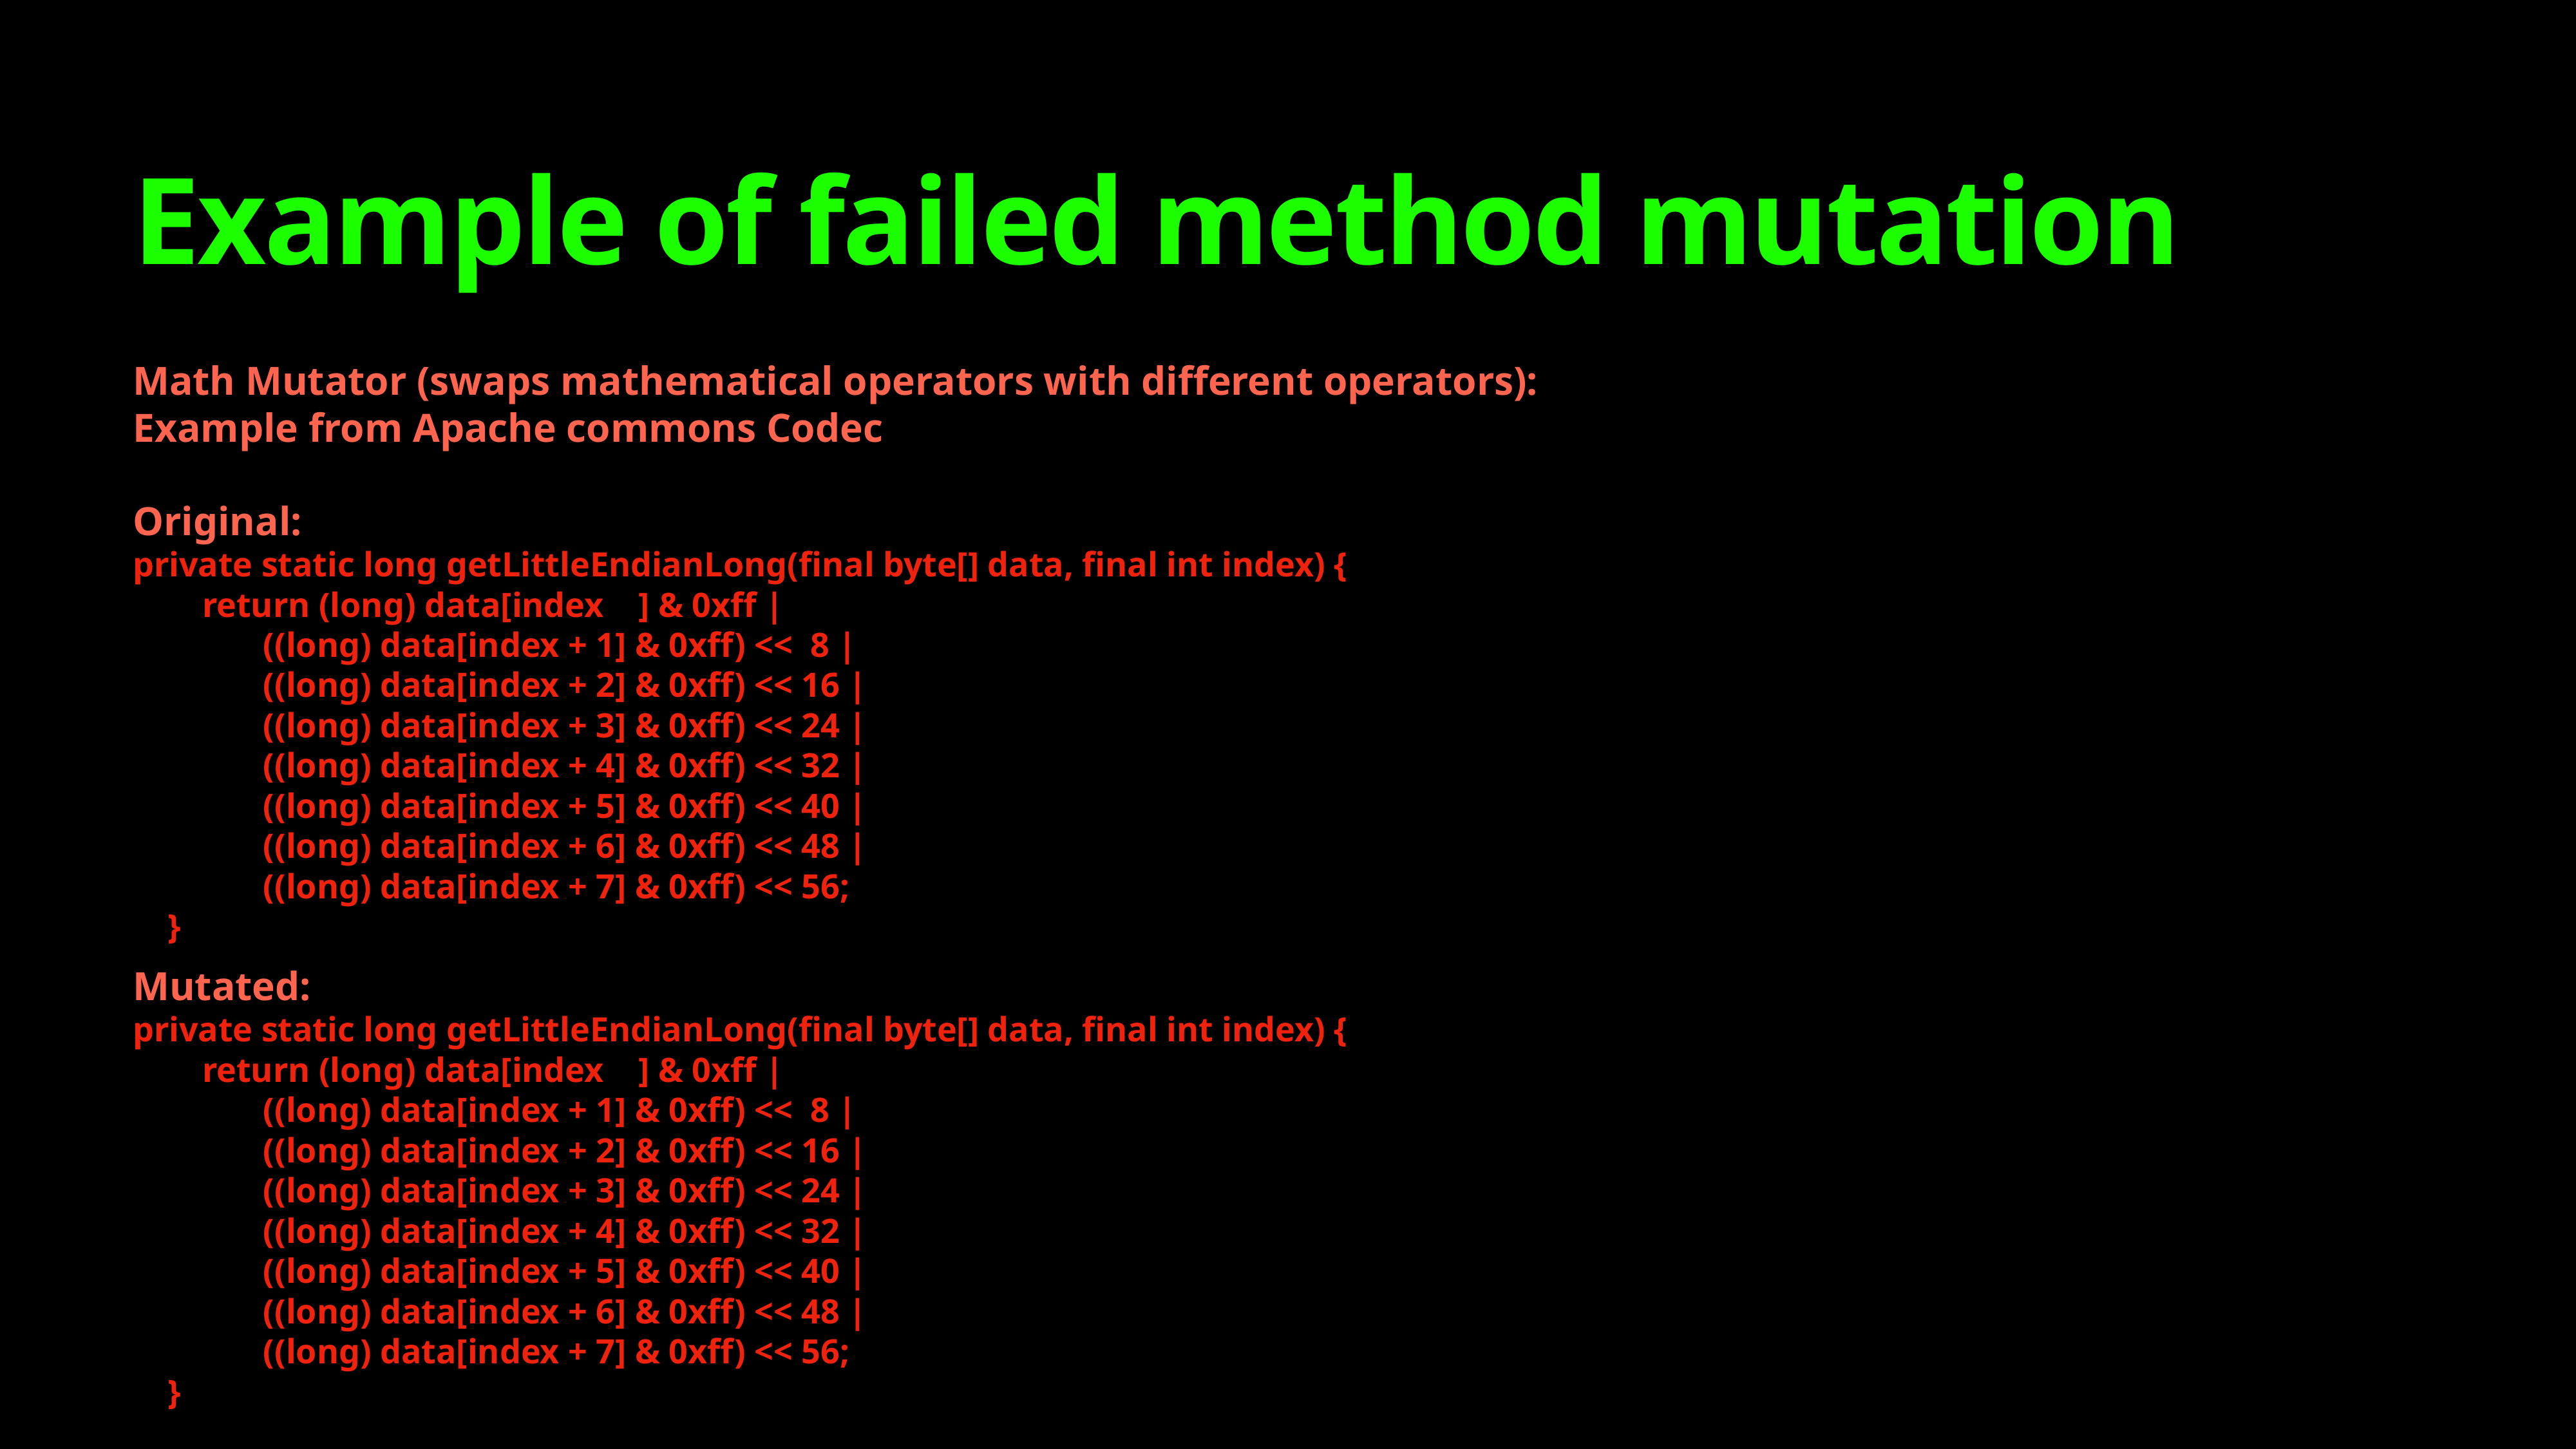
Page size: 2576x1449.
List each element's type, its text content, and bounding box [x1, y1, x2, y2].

title Example of failed method mutation [127, 122, 2449, 293]
subtitle Math Mutator (swaps mathematical operators with different operators): Example from Apache commons Codec Original: private static long getLittleEndianLong(final byte[] data, final int index) { return (long) data[index ] & 0xff | ((long) data[index + 1] & 0xff) << 8 | ((long) data[index + 2] & 0xff) << 16 | ((long) data[index + 3] & 0xff) << 24 | ((long) data[index + 4] & 0xff) << 32 | ((long) data[index + 5] & 0xff) << 40 | ((long) data[index + 6] & 0xff) << 48 | ((long) data[index + 7] & 0xff) << 56; } Mutated: private static long getLittleEndianLong(final byte[] data, final int index) { return (long) data[index ] & 0xff | ((long) data[index + 1] & 0xff) << 8 | ((long) data[index + 2] & 0xff) << 16 | ((long) data[index + 3] & 0xff) << 24 | ((long) data[index + 4] & 0xff) << 32 | ((long) data[index + 5] & 0xff) << 40 | ((long) data[index + 6] & 0xff) << 48 | ((long) data[index + 7] & 0xff) << 56; } [127, 350, 2449, 1438]
